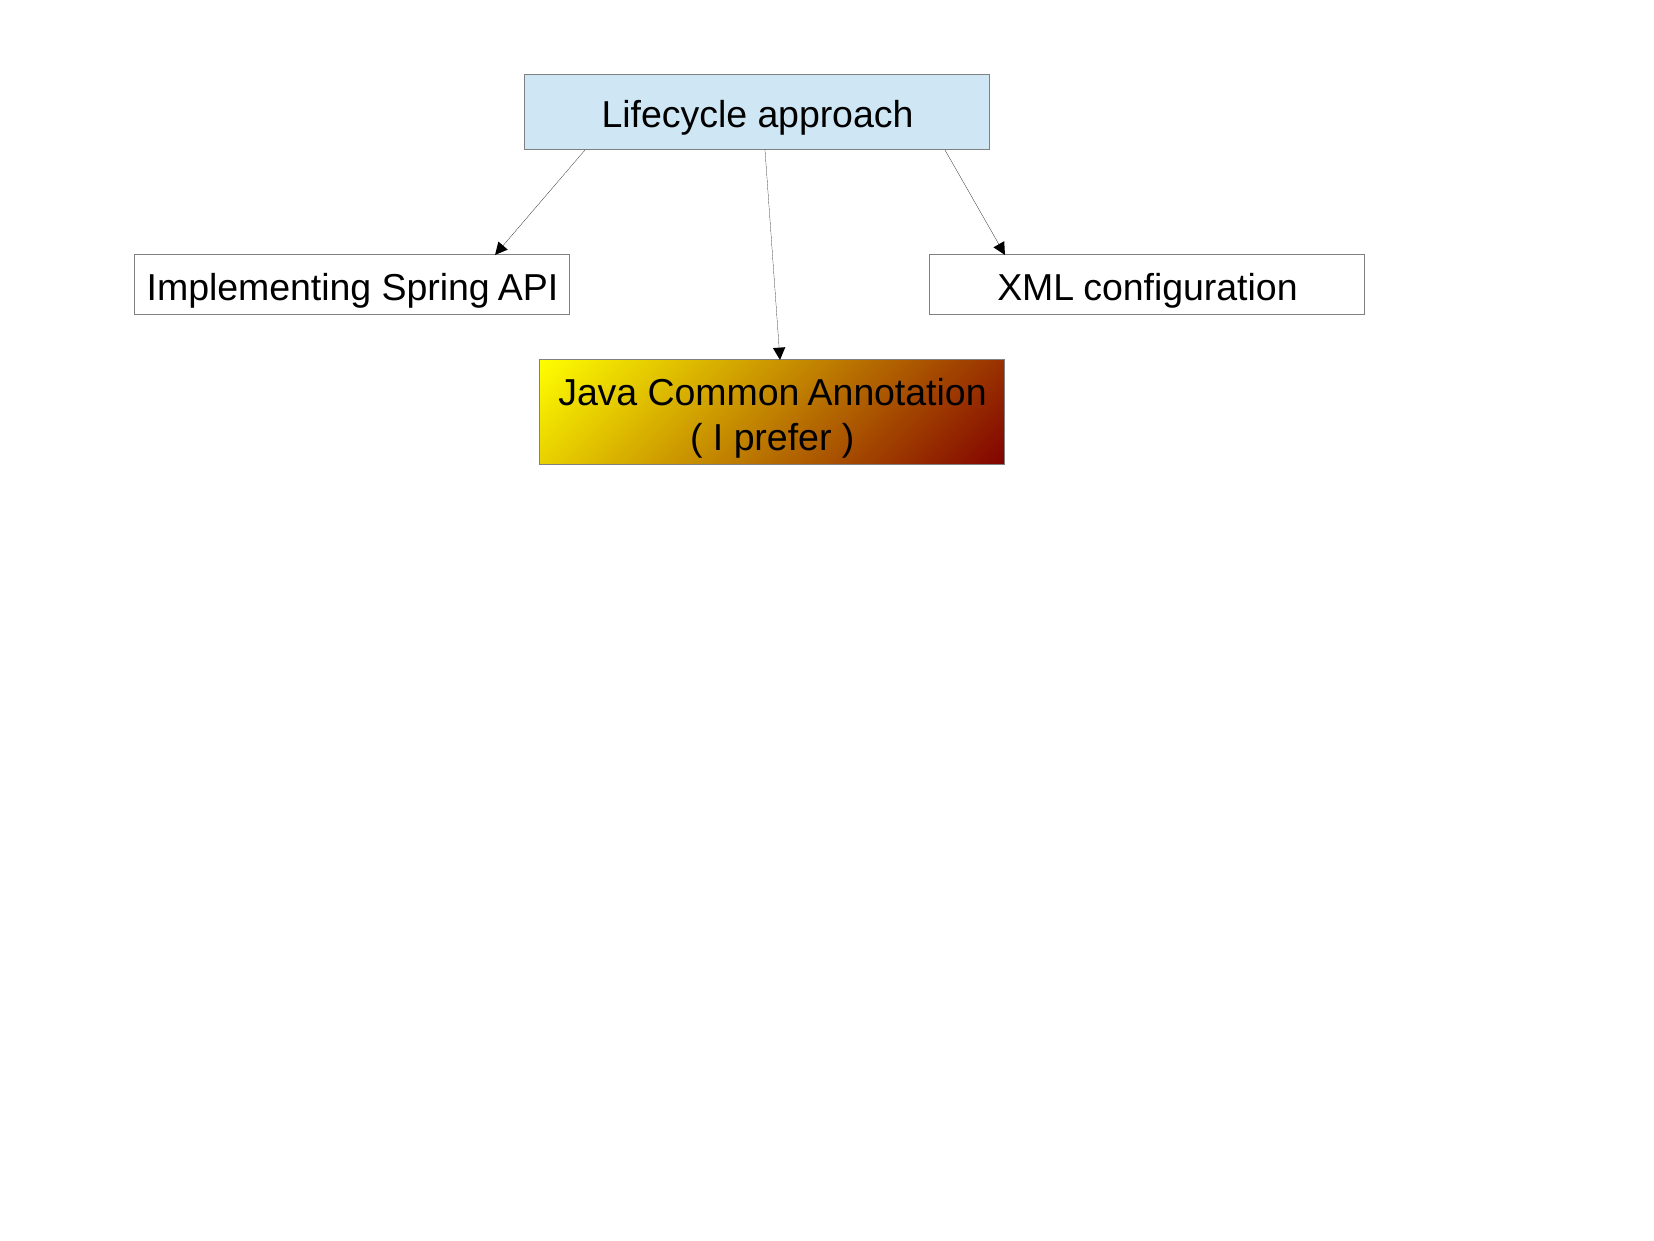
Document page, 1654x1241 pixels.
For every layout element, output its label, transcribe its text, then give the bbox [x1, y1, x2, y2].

text_box [495, 149, 586, 256]
text_box XML configuration [929, 254, 1365, 315]
text_box [944, 149, 1006, 256]
text_box Lifecycle approach [524, 74, 990, 150]
text_box [764, 149, 786, 361]
text_box Java Common Annotation ( I prefer ) [539, 359, 1005, 465]
text_box Implementing Spring API [134, 254, 570, 315]
